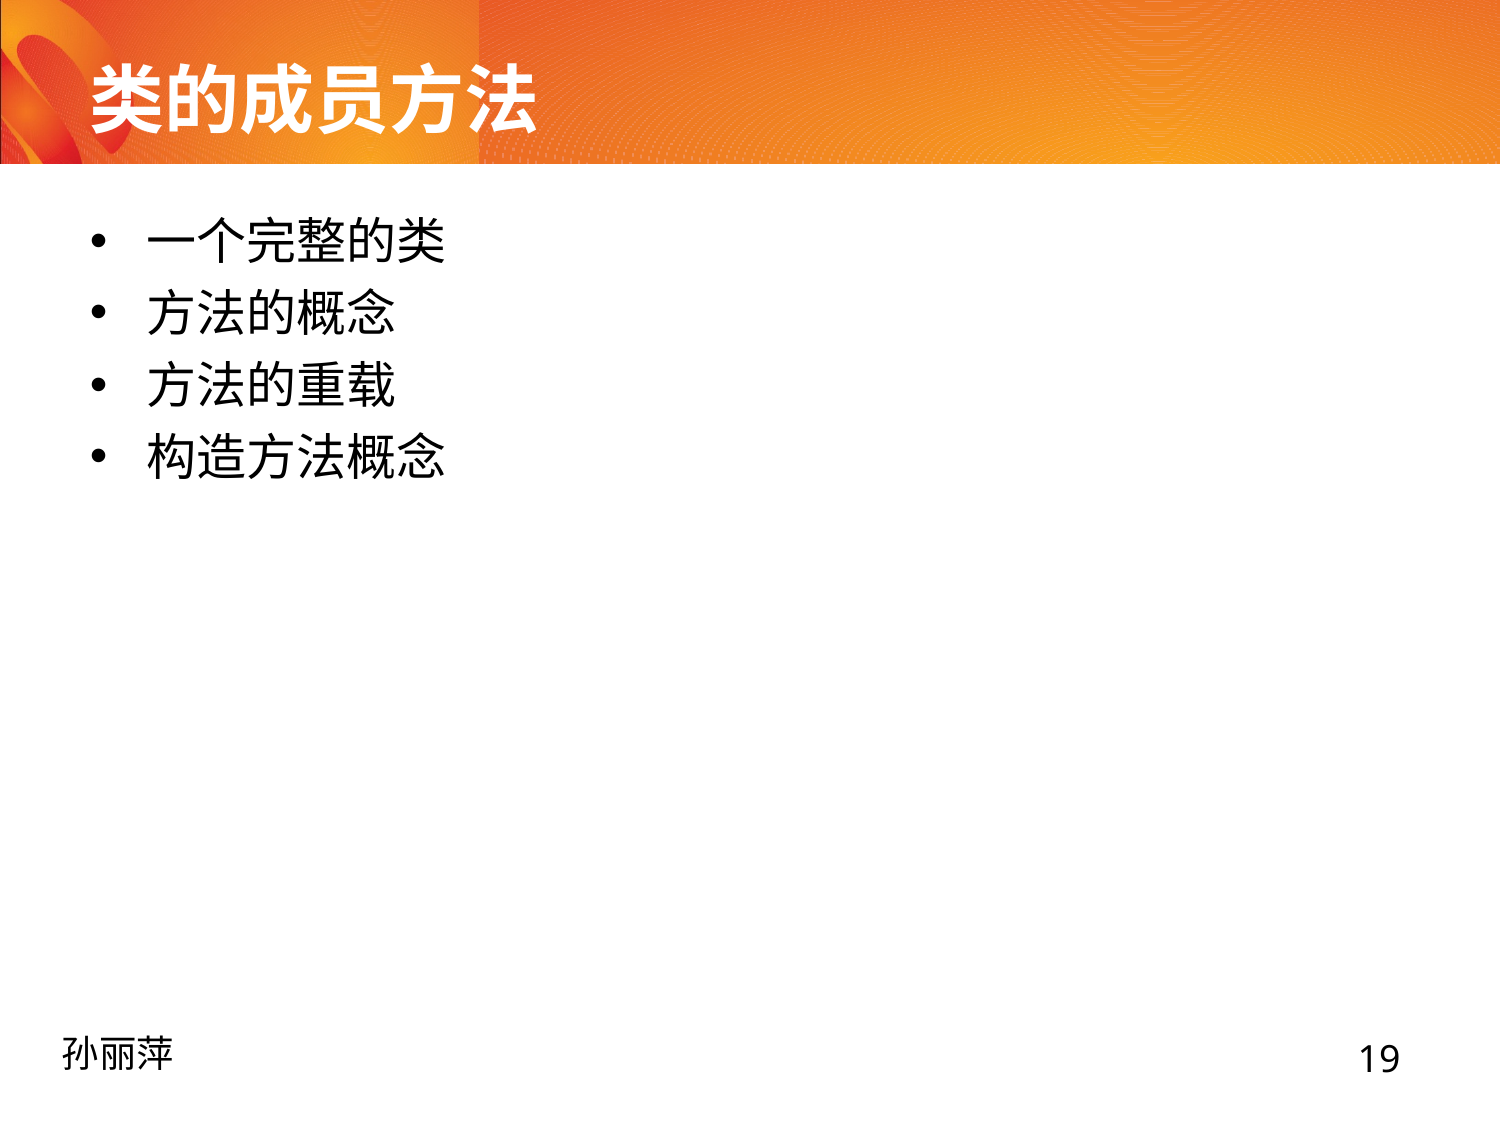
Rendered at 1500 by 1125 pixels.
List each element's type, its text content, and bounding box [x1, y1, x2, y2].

list 一个完整的类 方法的概念 方法的重载 构造方法概念 [75, 190, 1425, 1005]
picture [0, 0, 1500, 164]
title 类的成员方法 [75, 45, 1425, 167]
